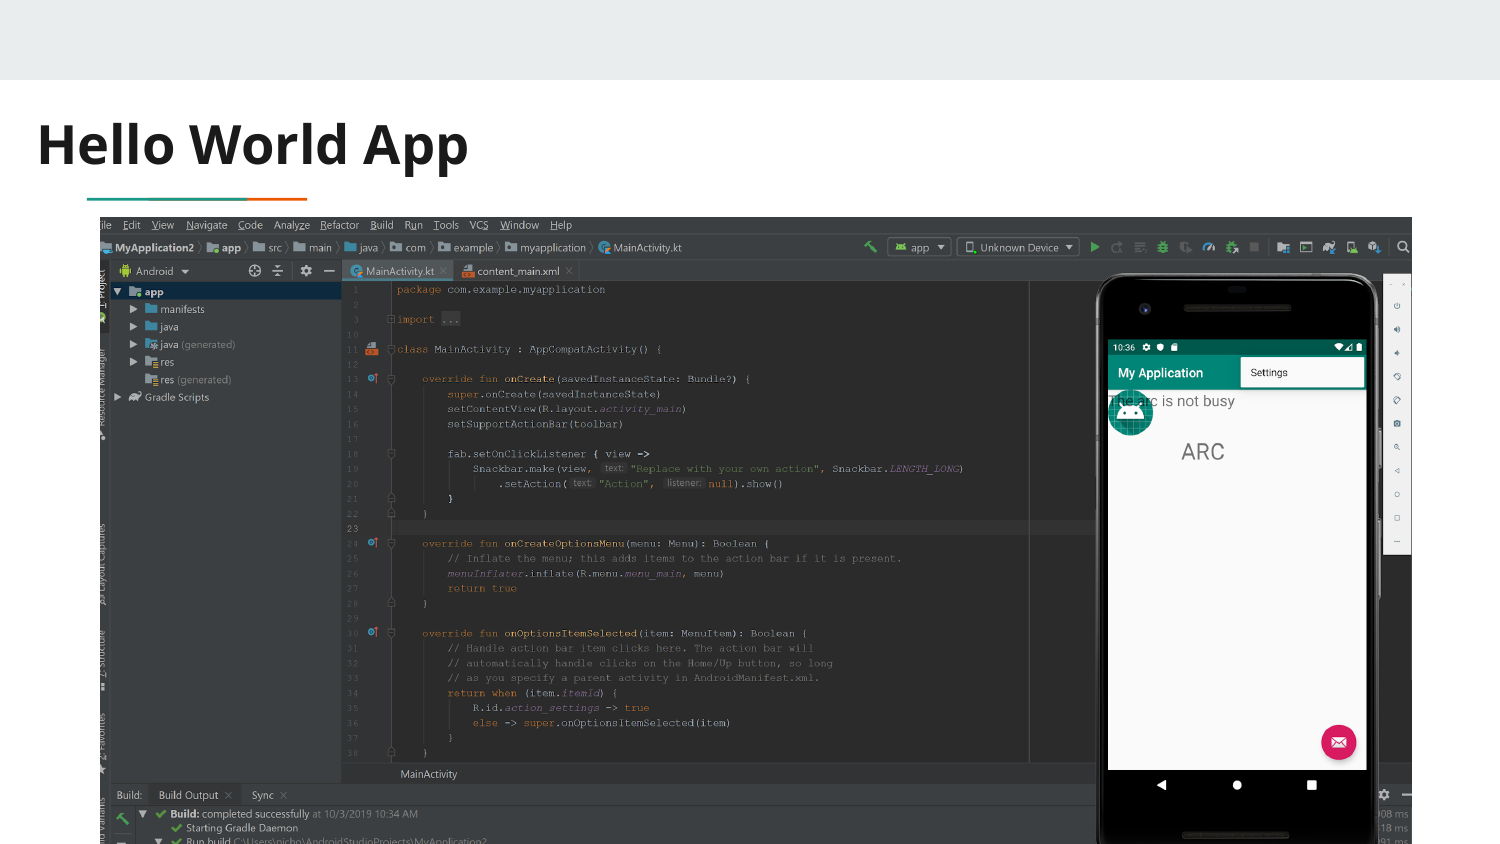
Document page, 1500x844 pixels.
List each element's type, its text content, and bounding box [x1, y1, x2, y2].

title Hello World App [20, 95, 1283, 184]
picture [100, 217, 1413, 844]
